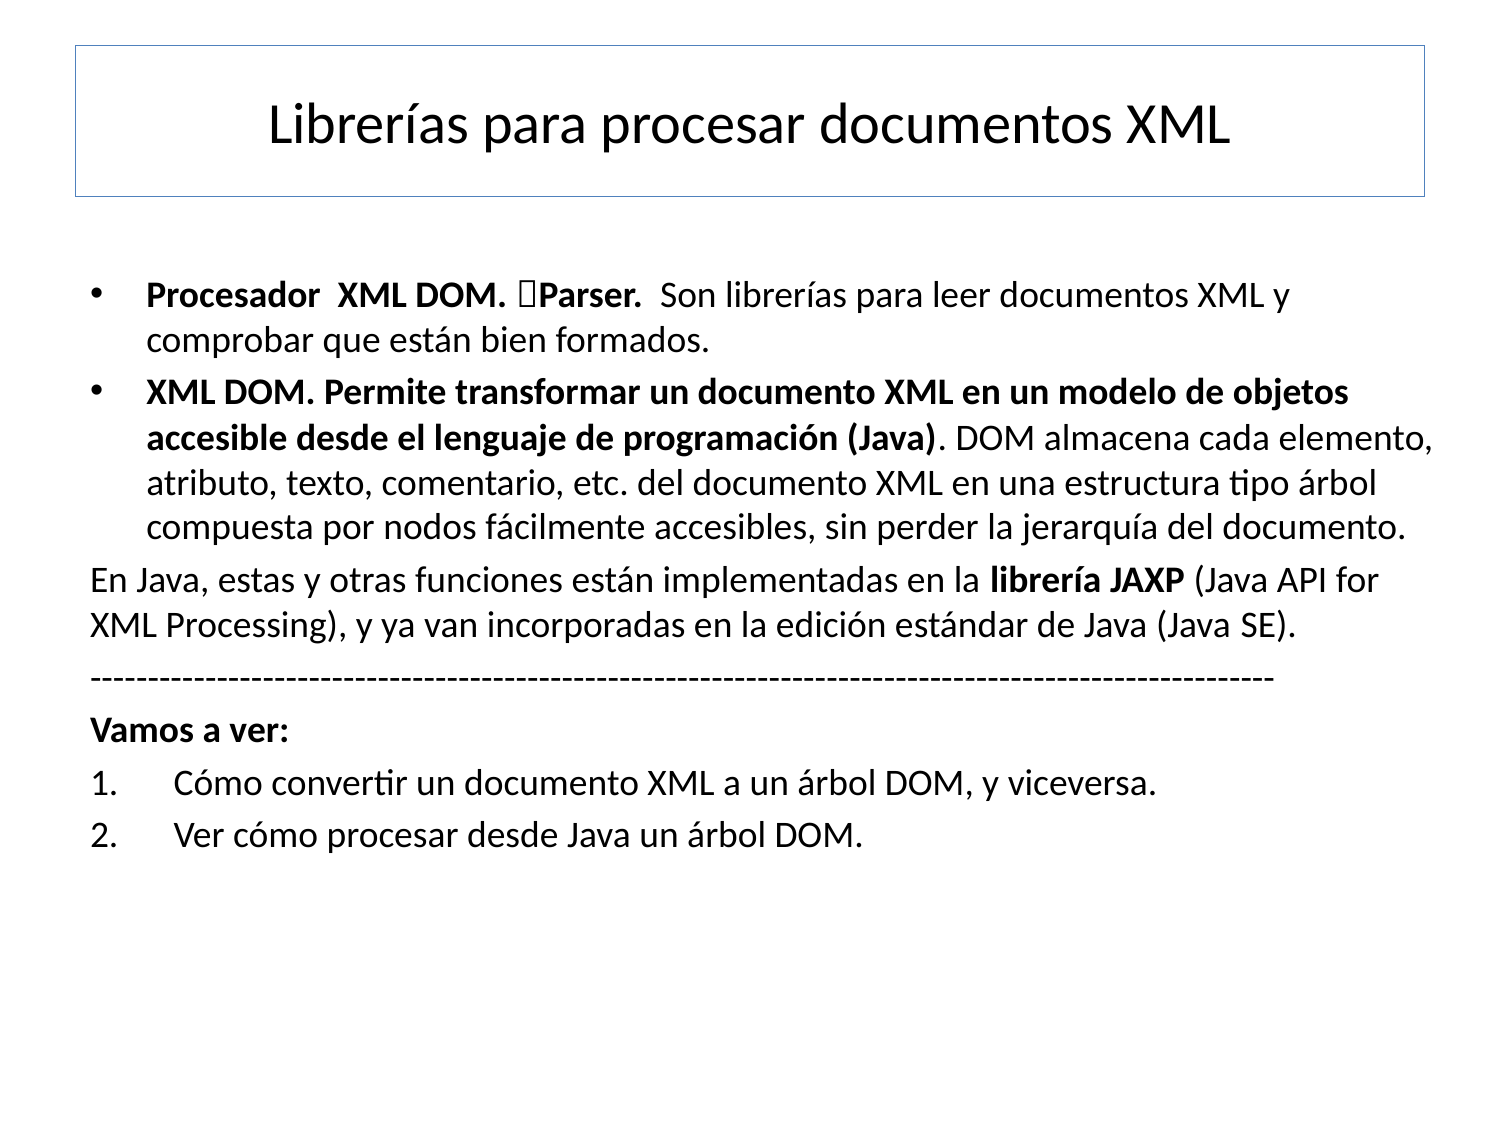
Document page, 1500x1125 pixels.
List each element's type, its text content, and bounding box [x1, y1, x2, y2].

list Procesador XML DOM. Parser. Son librerías para leer documentos XML y comprobar que están bien formados. XML DOM. Permite transformar un documento XML en un modelo de objetos accesible desde el lenguaje de programación (Java). DOM almacena cada elemento, atributo, texto, comentario, etc. del documento XML en una estructura tipo árbol compuesta por nodos fácilmente accesibles, sin perder la jerarquía del documento. En Java, estas y otras funciones están implementadas en la librería JAXP (Java API for XML Processing), y ya van incorporadas en la edición estándar de Java (Java SE). ------------------------------------------------------------------------------------------------------- Vamos a ver: Cómo convertir un documento XML a un árbol DOM, y viceversa. Ver cómo procesar desde Java un árbol DOM. [75, 262, 1459, 1059]
title Librerías para procesar documentos XML [75, 45, 1425, 197]
